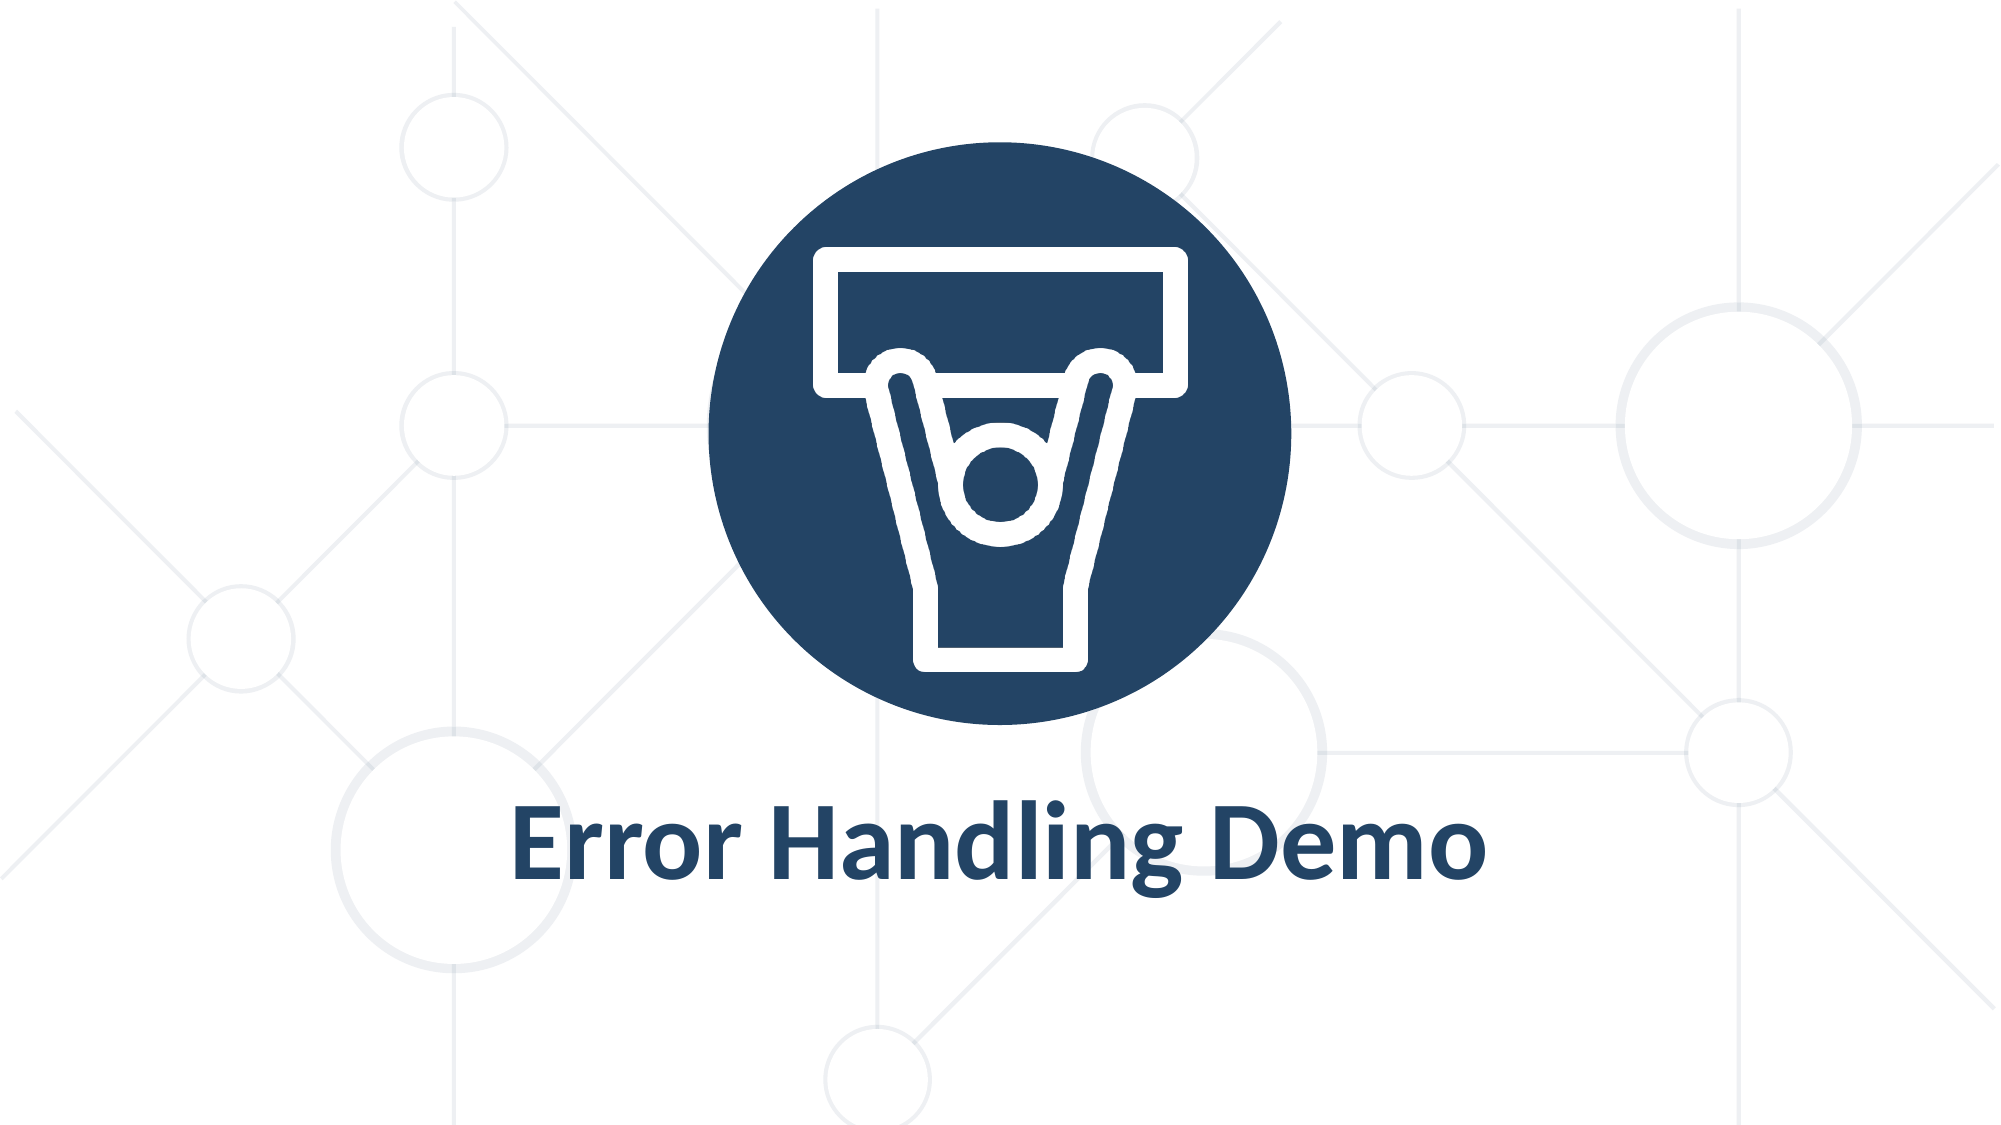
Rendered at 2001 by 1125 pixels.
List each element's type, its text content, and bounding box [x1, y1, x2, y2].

picture [787, 247, 1213, 672]
title Error Handling Demo [100, 771, 1900, 898]
